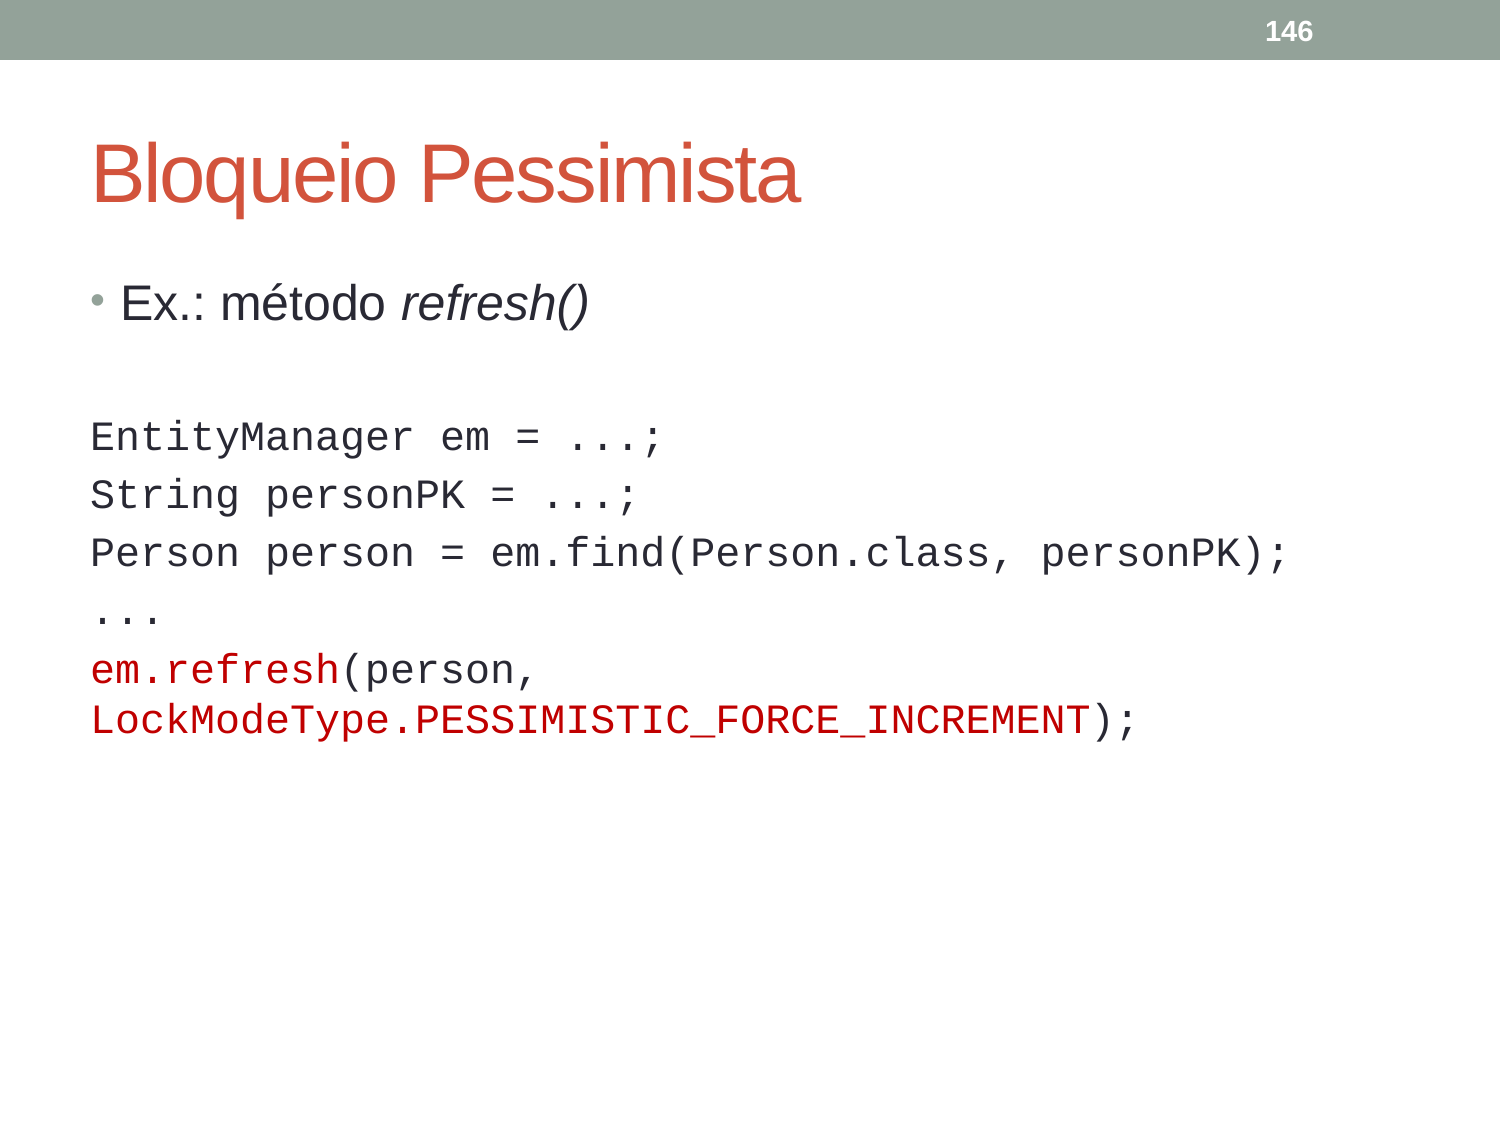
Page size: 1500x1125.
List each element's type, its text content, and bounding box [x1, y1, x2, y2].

title Bloqueio Pessimista [75, 87, 1425, 250]
slide_number 146 [1250, 3, 1425, 57]
list Ex.: método refresh() EntityManager em = ...; String personPK = ...; Person person = em.find(Person.class, personPK); ... em.refresh(person, LockModeType.PESSIMISTIC_FORCE_INCREMENT); [75, 262, 1425, 1063]
